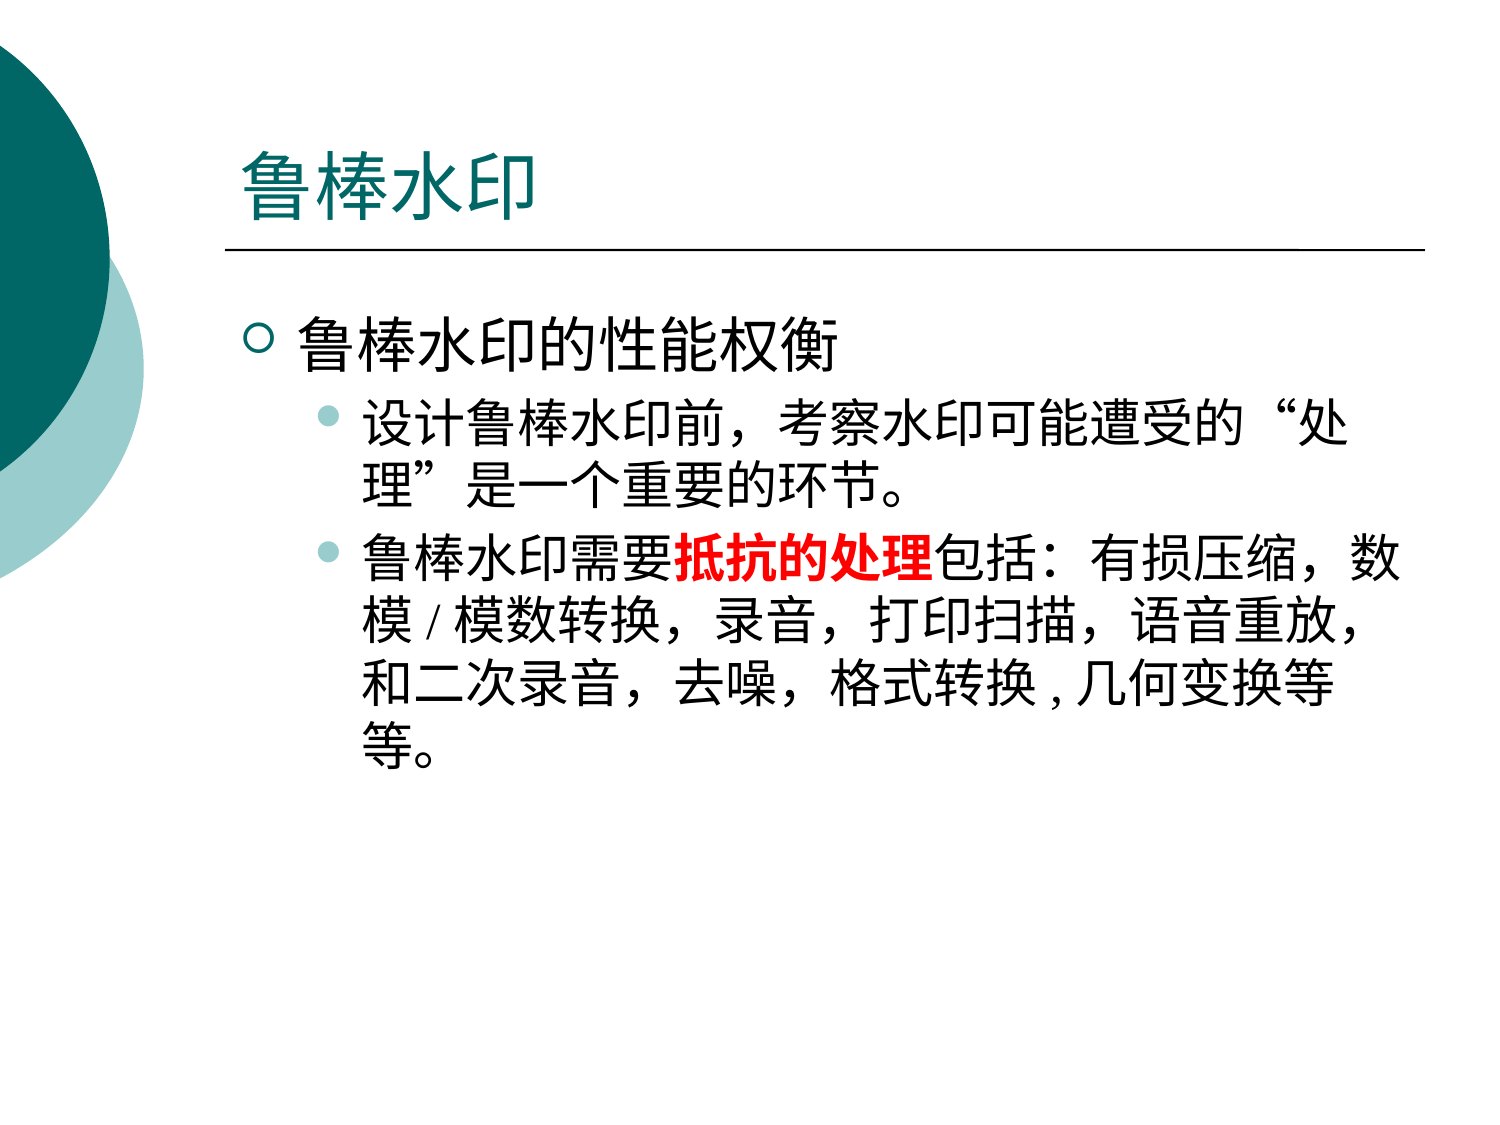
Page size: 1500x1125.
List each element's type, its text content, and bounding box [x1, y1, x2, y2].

list 鲁棒水印的性能权衡 设计鲁棒水印前，考察水印可能遭受的“处理”是一个重要的环节。 鲁棒水印需要抵抗的处理包括：有损压缩，数模/模数转换，录音，打印扫描，语音重放，和二次录音，去噪，格式转换,几何变换等等。 [224, 299, 1425, 975]
title 鲁棒水印 [224, 49, 1425, 237]
